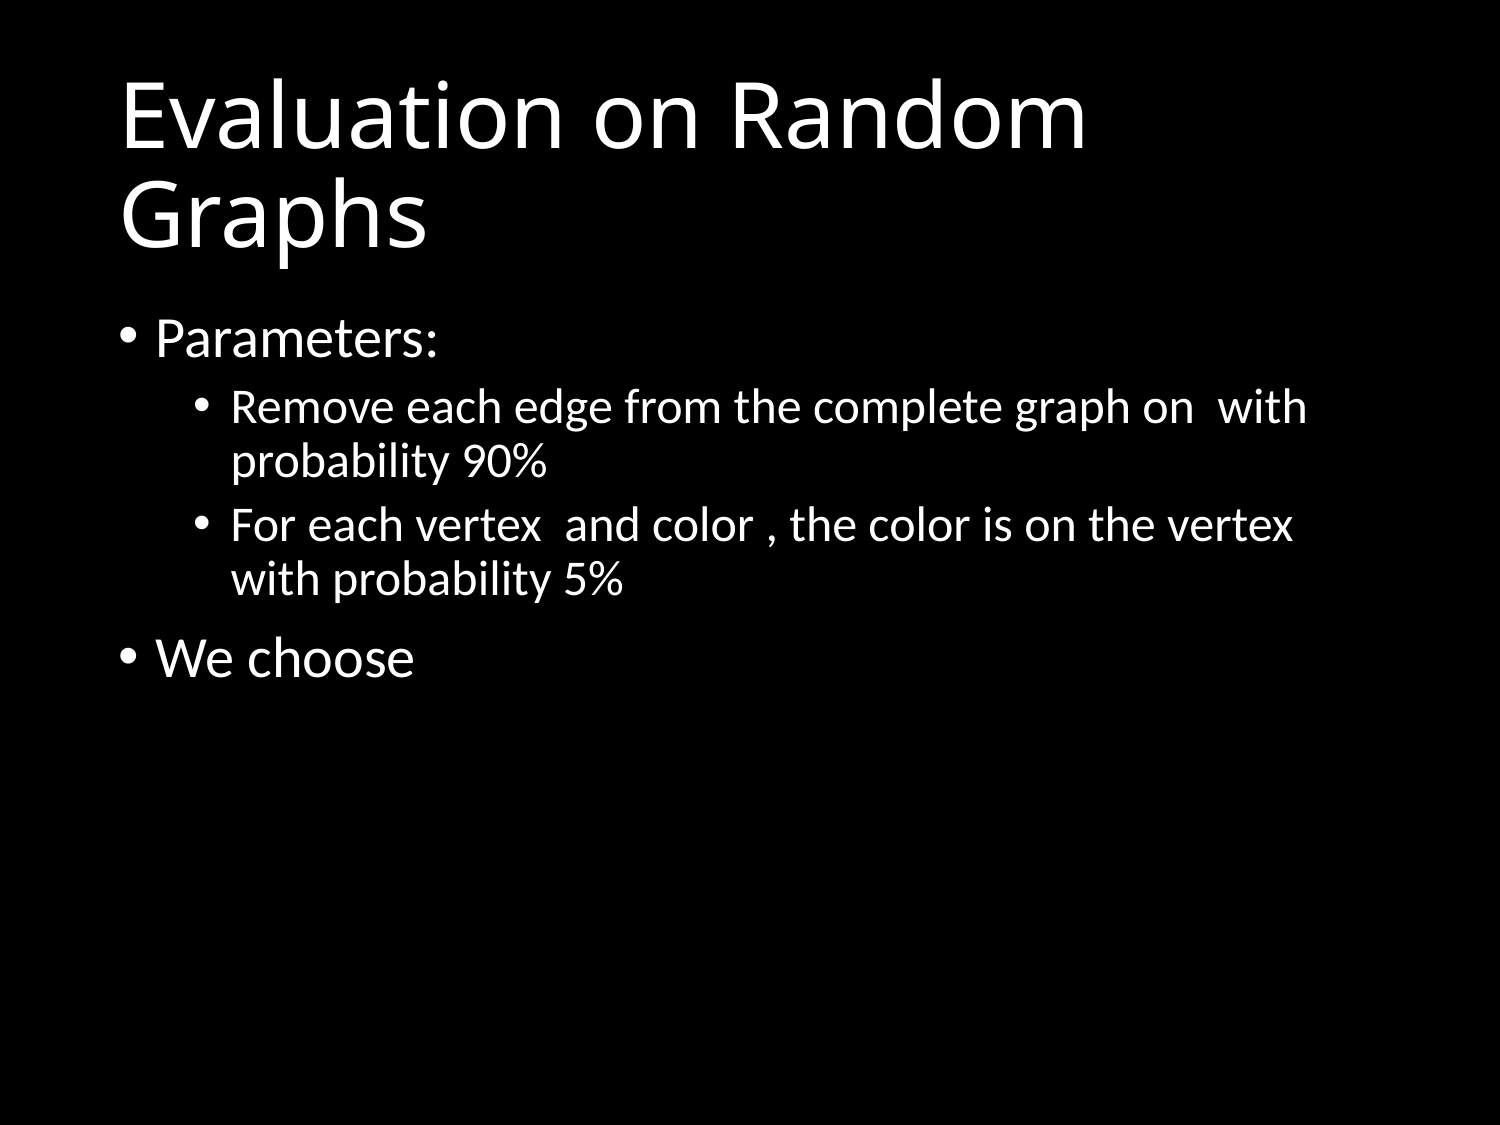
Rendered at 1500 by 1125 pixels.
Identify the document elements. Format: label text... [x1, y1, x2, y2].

title Evaluation on Random Graphs [103, 59, 1397, 278]
